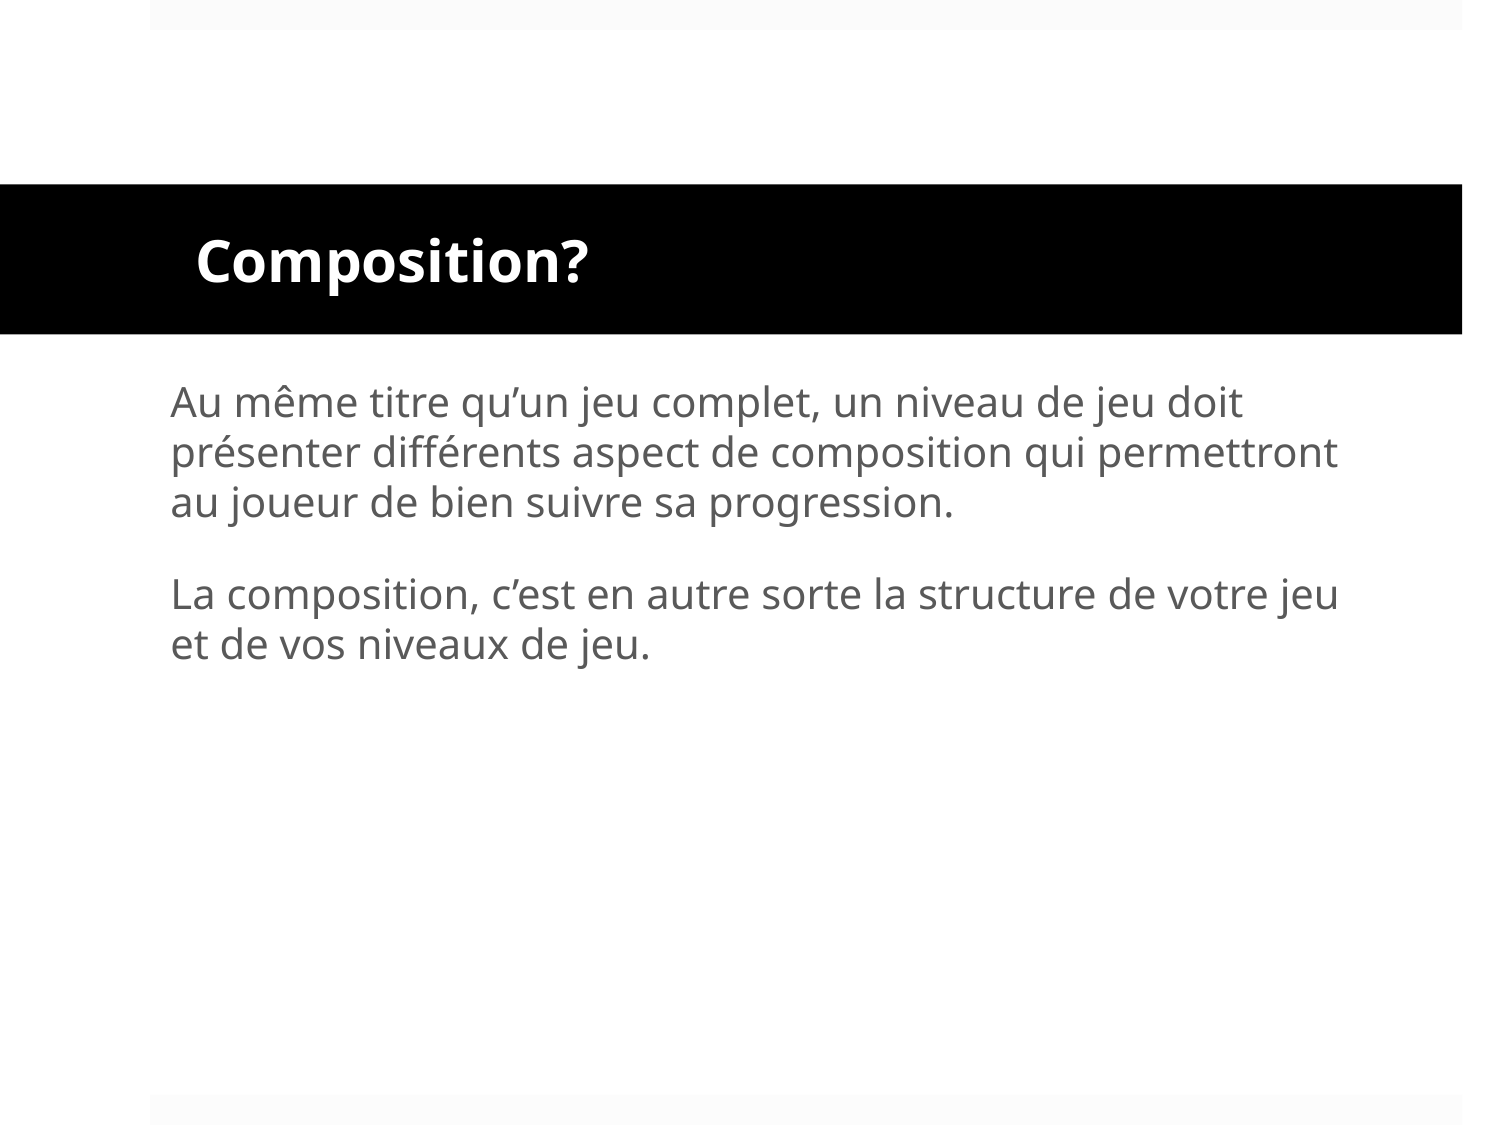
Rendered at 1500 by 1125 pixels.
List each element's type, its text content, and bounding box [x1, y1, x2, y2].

text_box Au même titre qu’un jeu complet, un niveau de jeu doit présenter différents aspect de composition qui permettront au joueur de bien suivre sa progression. La composition, c’est en autre sorte la structure de votre jeu et de vos niveaux de jeu. [155, 368, 1358, 1036]
title Composition? [0, 184, 1463, 335]
